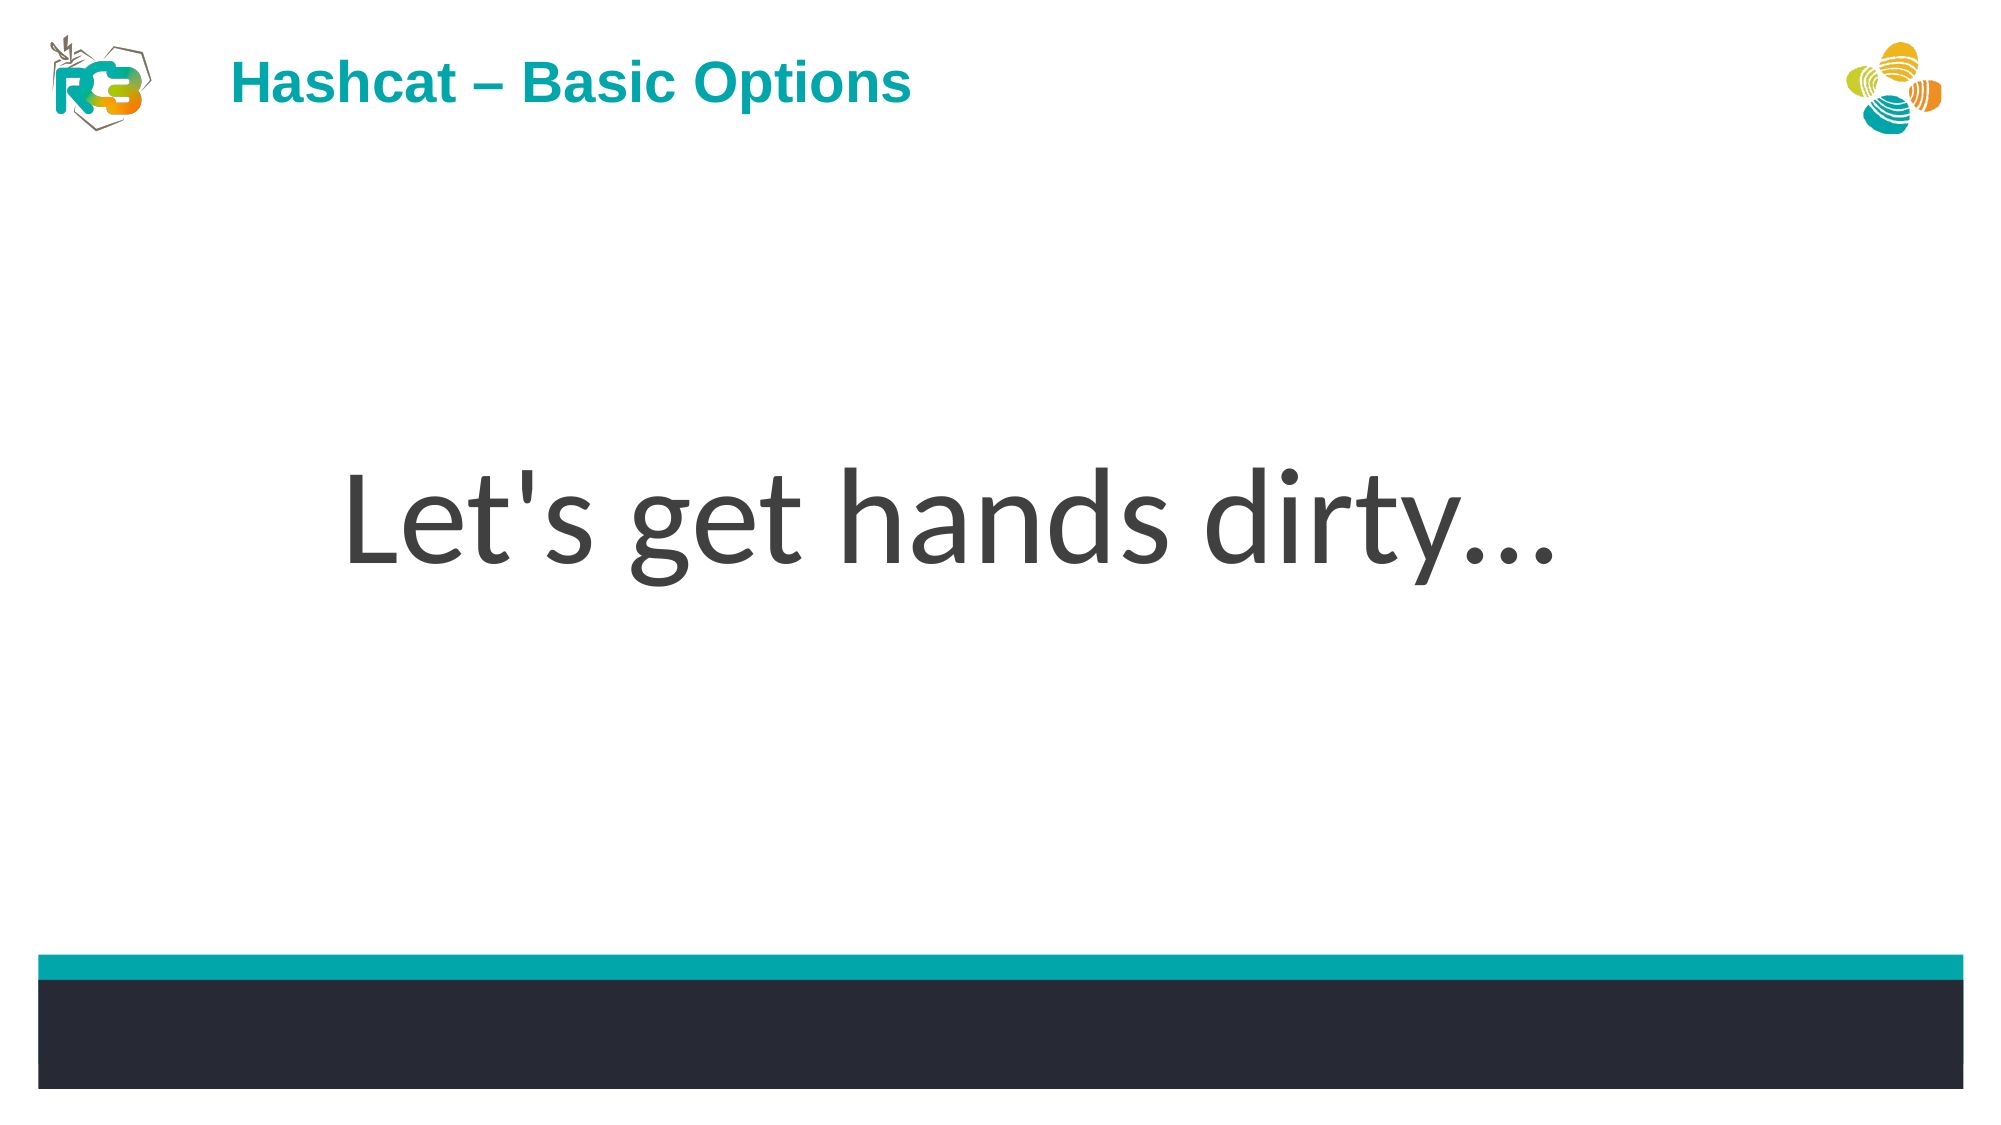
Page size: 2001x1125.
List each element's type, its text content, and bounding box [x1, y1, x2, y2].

picture [50, 32, 152, 134]
list Hashcat – Basic Options [215, 44, 1820, 137]
text_box Let's get hands dirty… [295, 437, 1578, 849]
